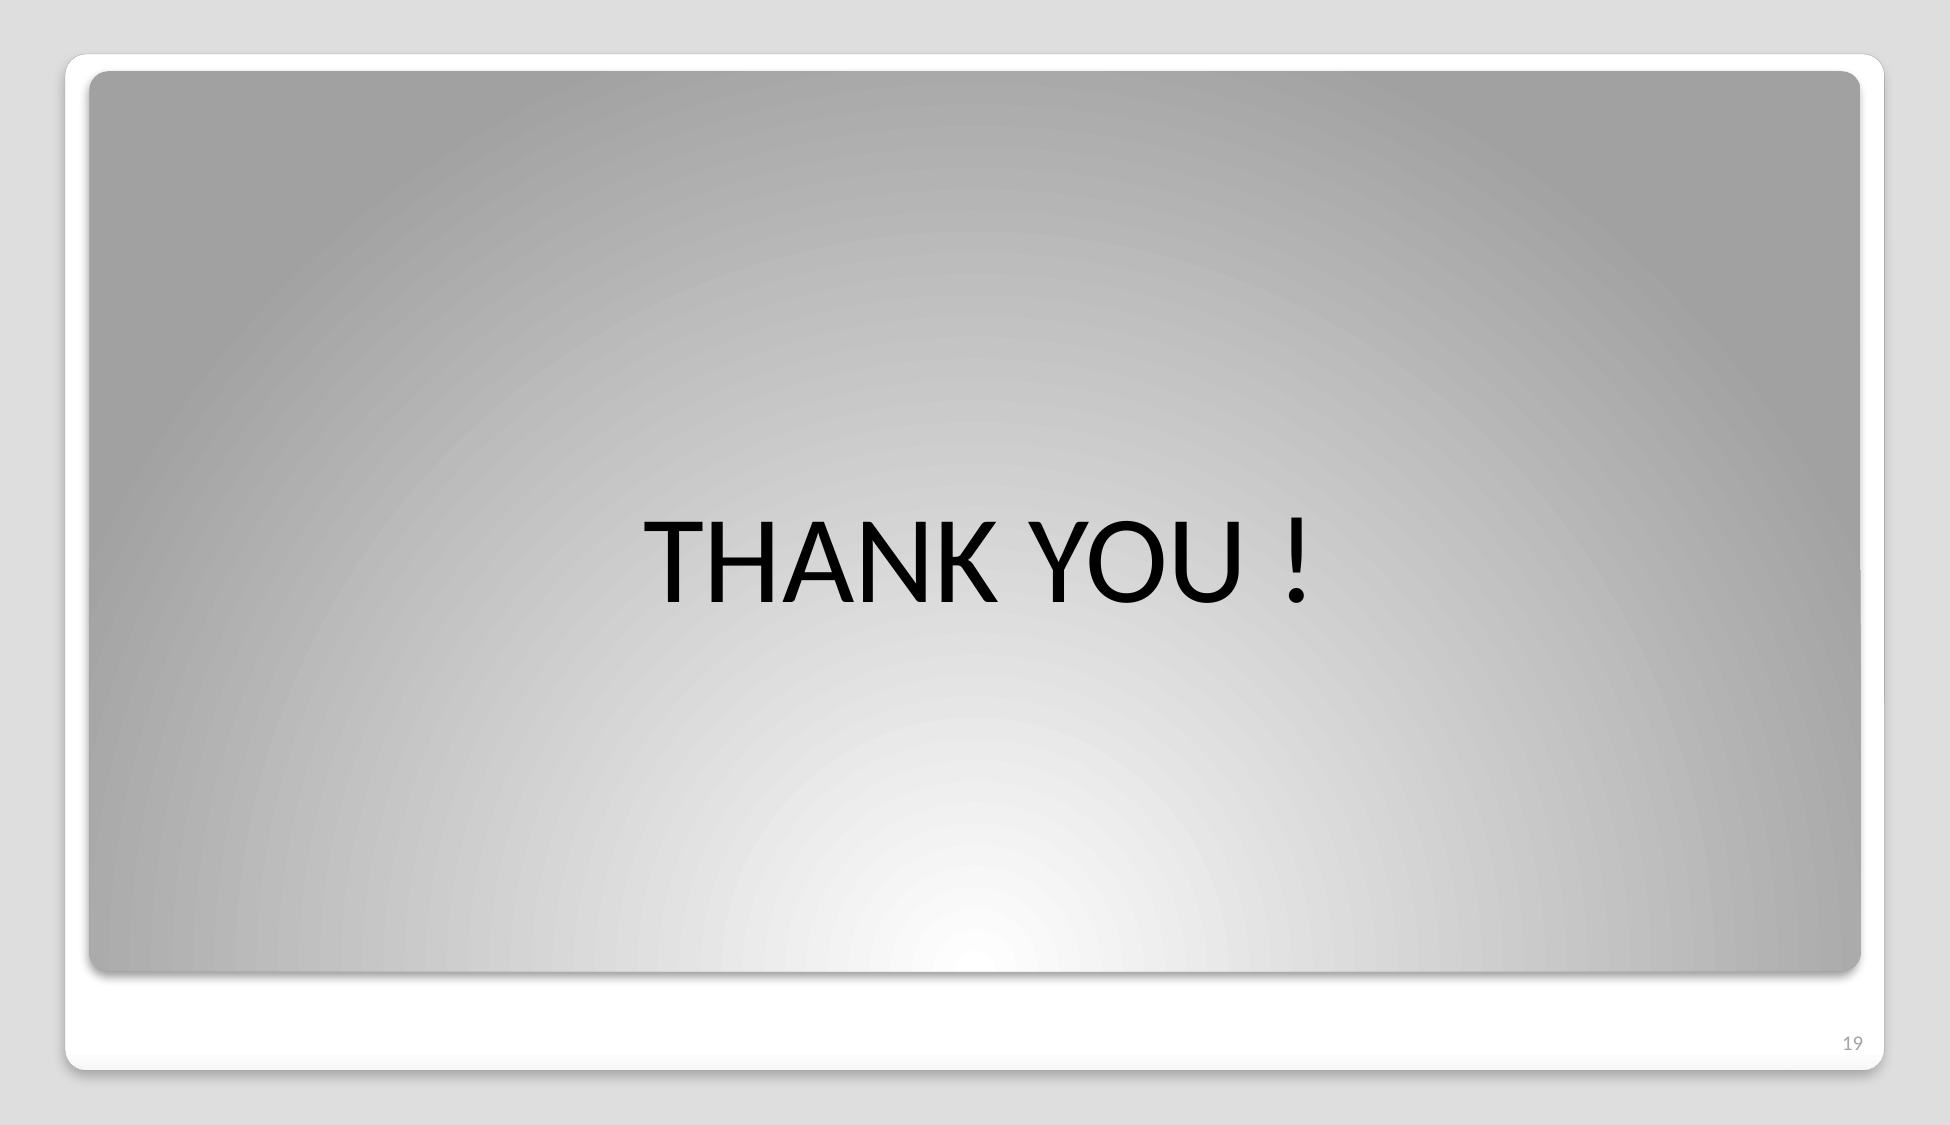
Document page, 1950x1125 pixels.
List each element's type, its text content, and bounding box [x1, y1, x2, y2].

list THANK YOU ! [99, 462, 1846, 638]
slide_number 19 [1780, 1002, 1878, 1063]
